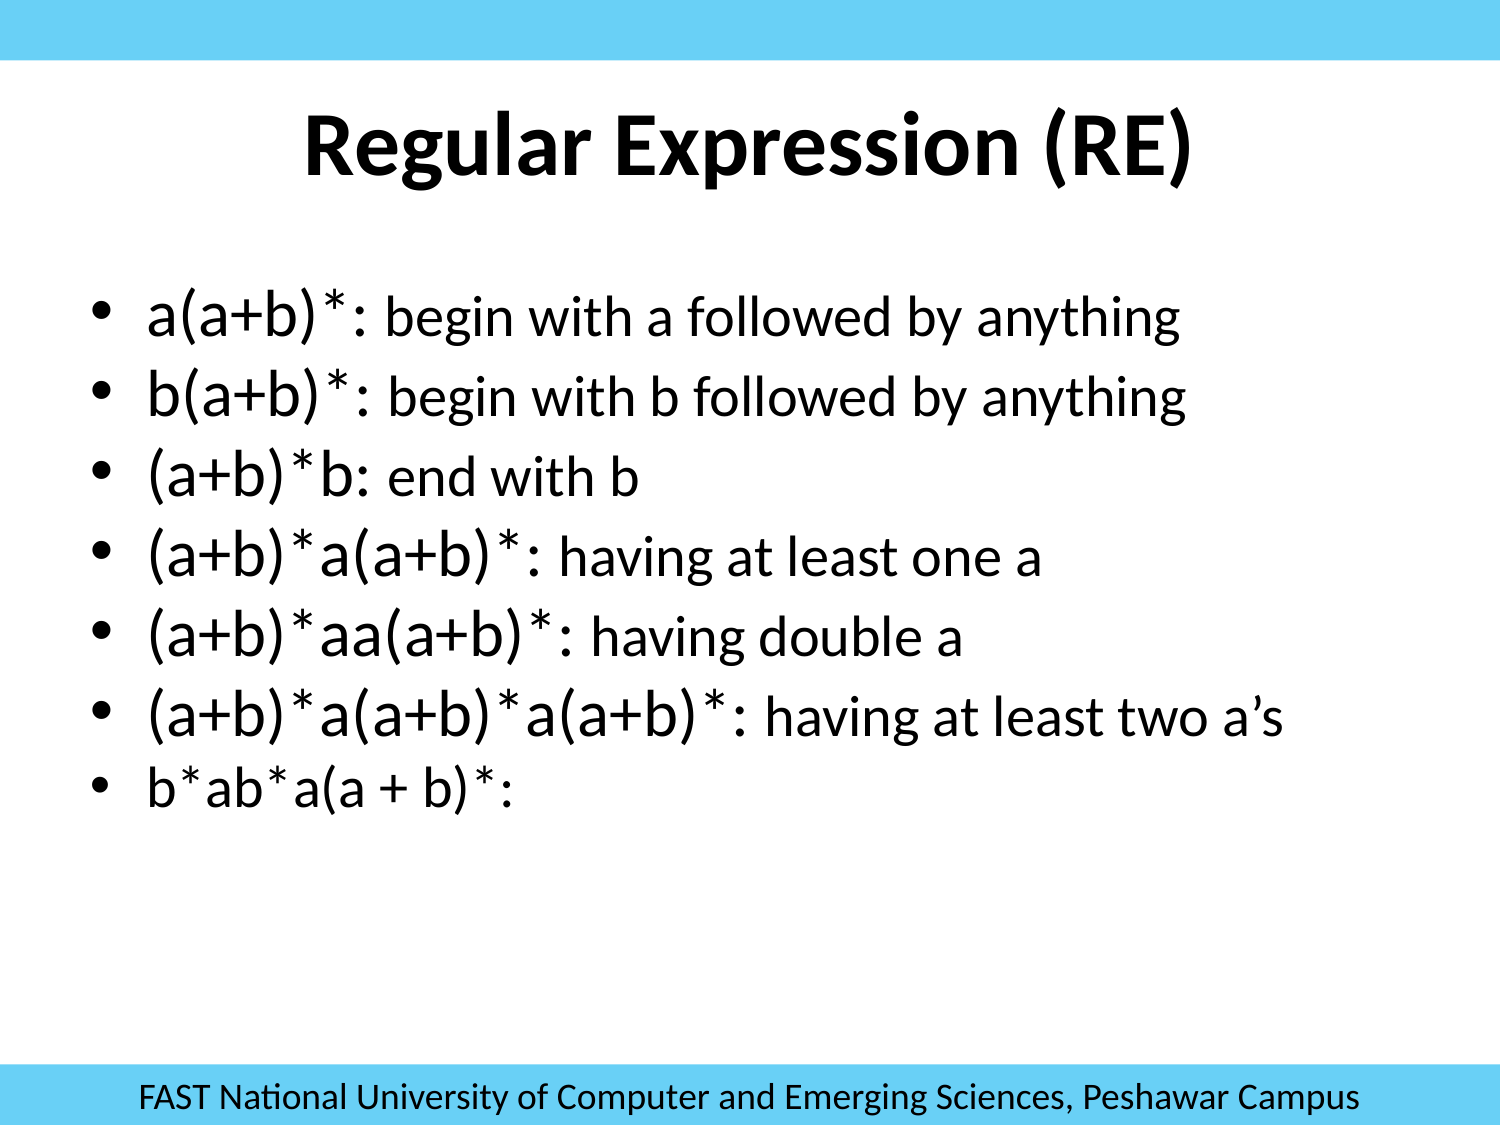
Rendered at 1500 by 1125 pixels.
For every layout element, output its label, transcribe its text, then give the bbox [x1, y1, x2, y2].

text_box Regular Expression (RE) [75, 61, 1425, 233]
text_box a(a+b)*: begin with a followed by anything b(a+b)*: begin with b followed by anything (a+b)*b: end with b (a+b)*a(a+b)*: having at least one a (a+b)*aa(a+b)*: having double a (a+b)*a(a+b)*a(a+b)*: having at least two a’s b*ab*a(a + b)*: [74, 262, 1300, 1064]
text_box FAST National University of Computer and Emerging Sciences, Peshawar Campus [0, 1064, 1500, 1125]
text_box [0, 0, 1500, 61]
